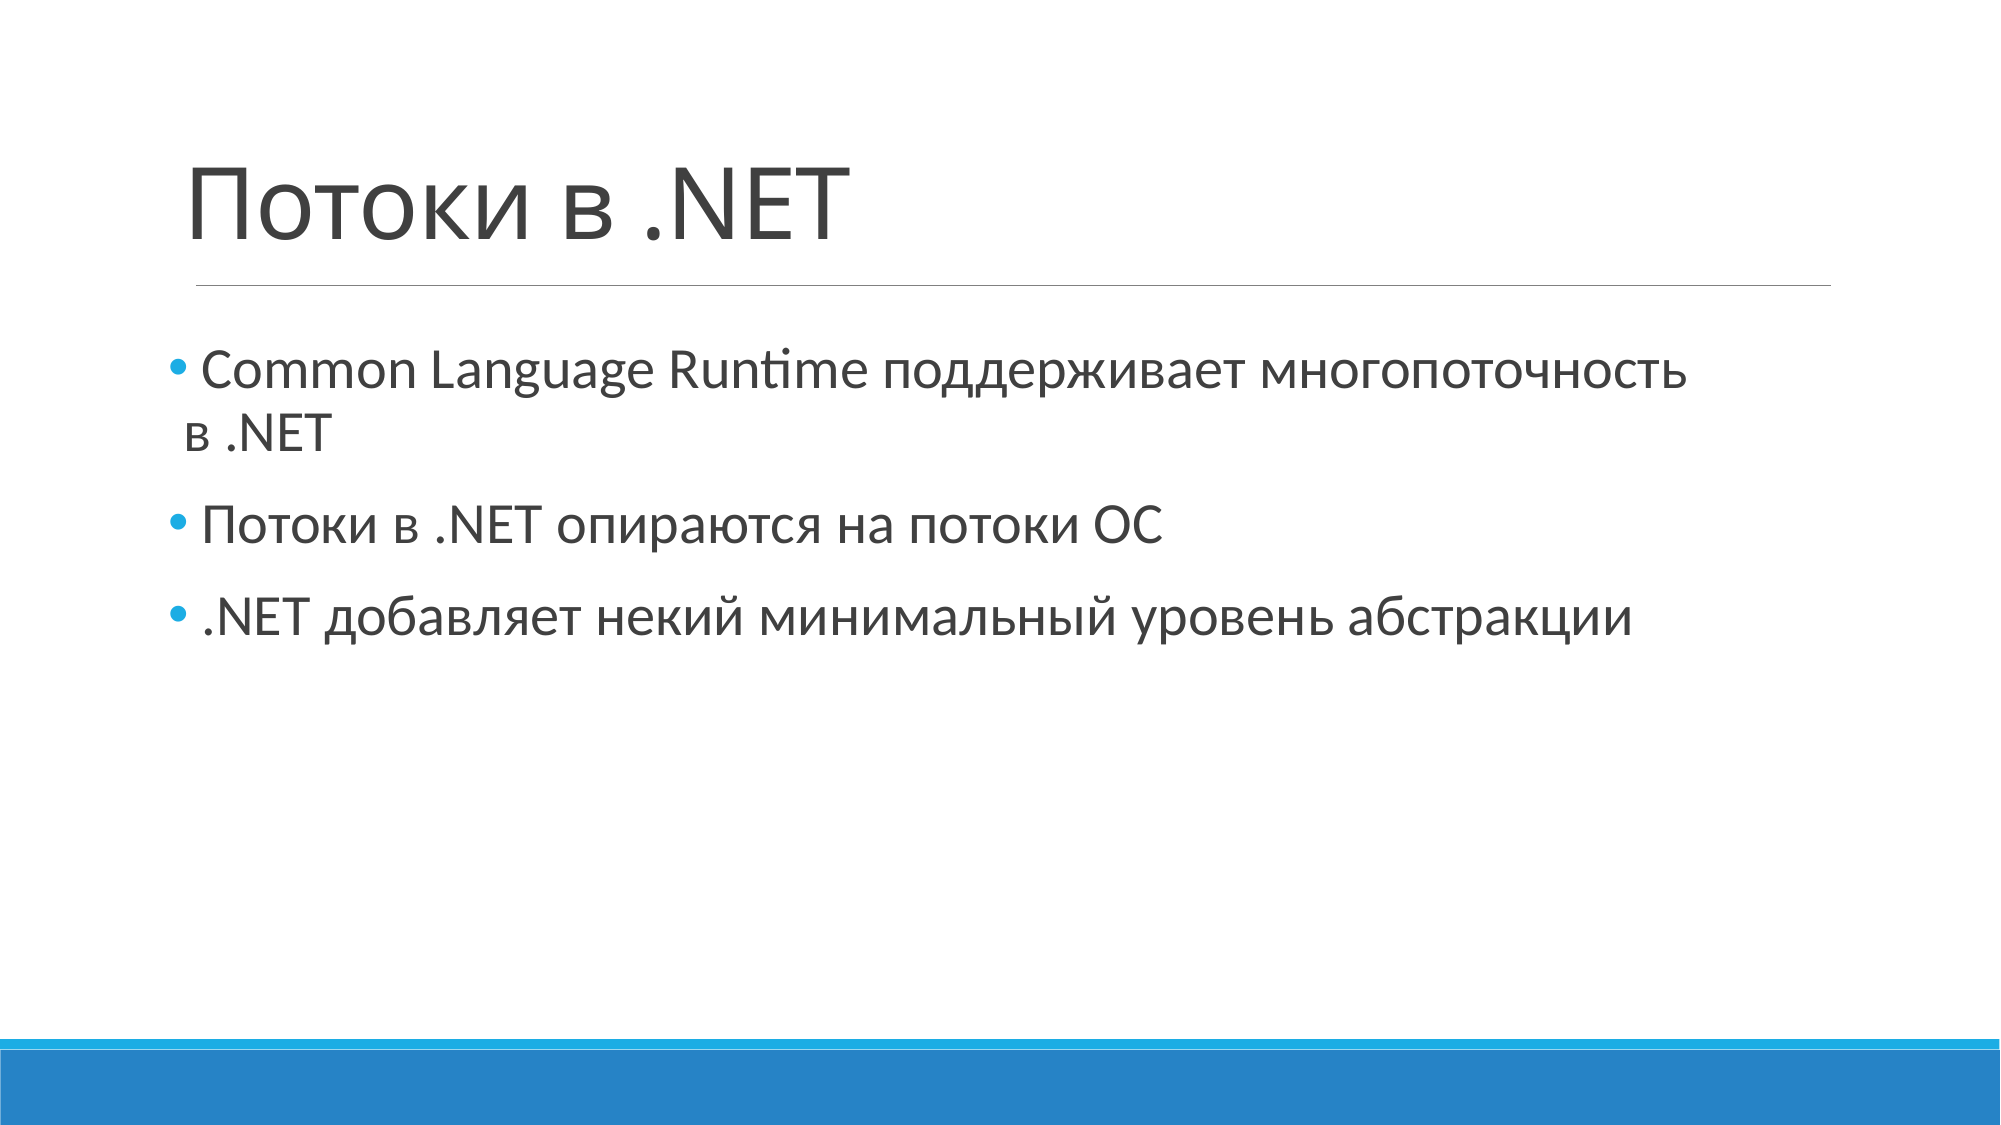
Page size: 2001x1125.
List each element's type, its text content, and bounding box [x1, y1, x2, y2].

list Common Language Runtime поддерживает многопоточность в .NET Потоки в .NET опираются на потоки ОС .NET добавляет некий минимальный уровень абстракции [168, 330, 1729, 696]
title Потоки в .NET [168, 29, 1819, 268]
